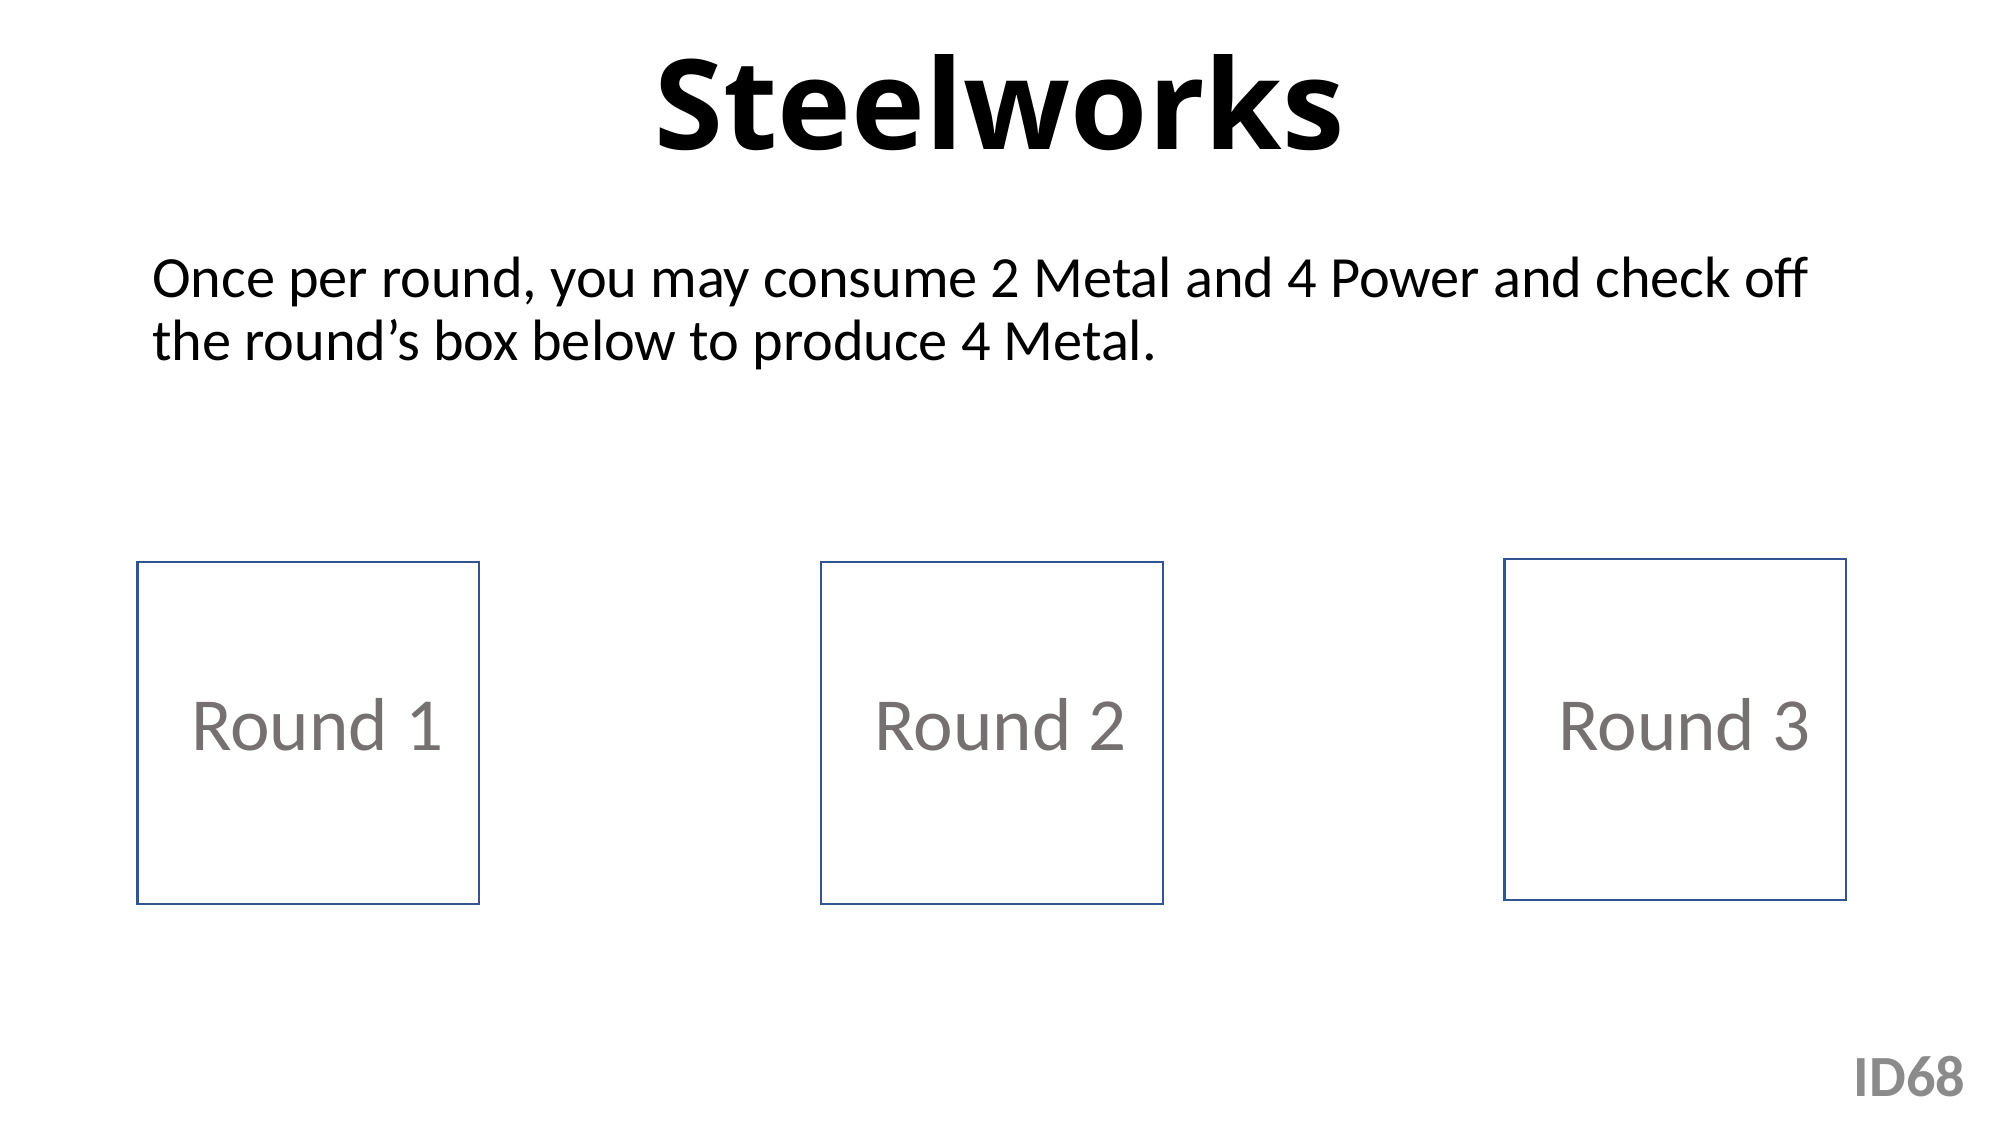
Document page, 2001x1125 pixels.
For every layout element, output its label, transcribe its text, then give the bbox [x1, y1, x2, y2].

text_box Round 1 [176, 667, 480, 773]
list Once per round, you may consume 2 Metal and 4 Power and check off the round’s box below to produce 4 Metal. [137, 239, 1863, 471]
text_box Round 2 [860, 667, 1163, 773]
slide_number 68 [1530, 1042, 1981, 1103]
title Steelworks [137, 0, 1863, 218]
text_box Round 3 [1543, 667, 1847, 773]
text_box [136, 561, 480, 905]
text_box [1503, 558, 1847, 901]
text_box [820, 561, 1164, 905]
